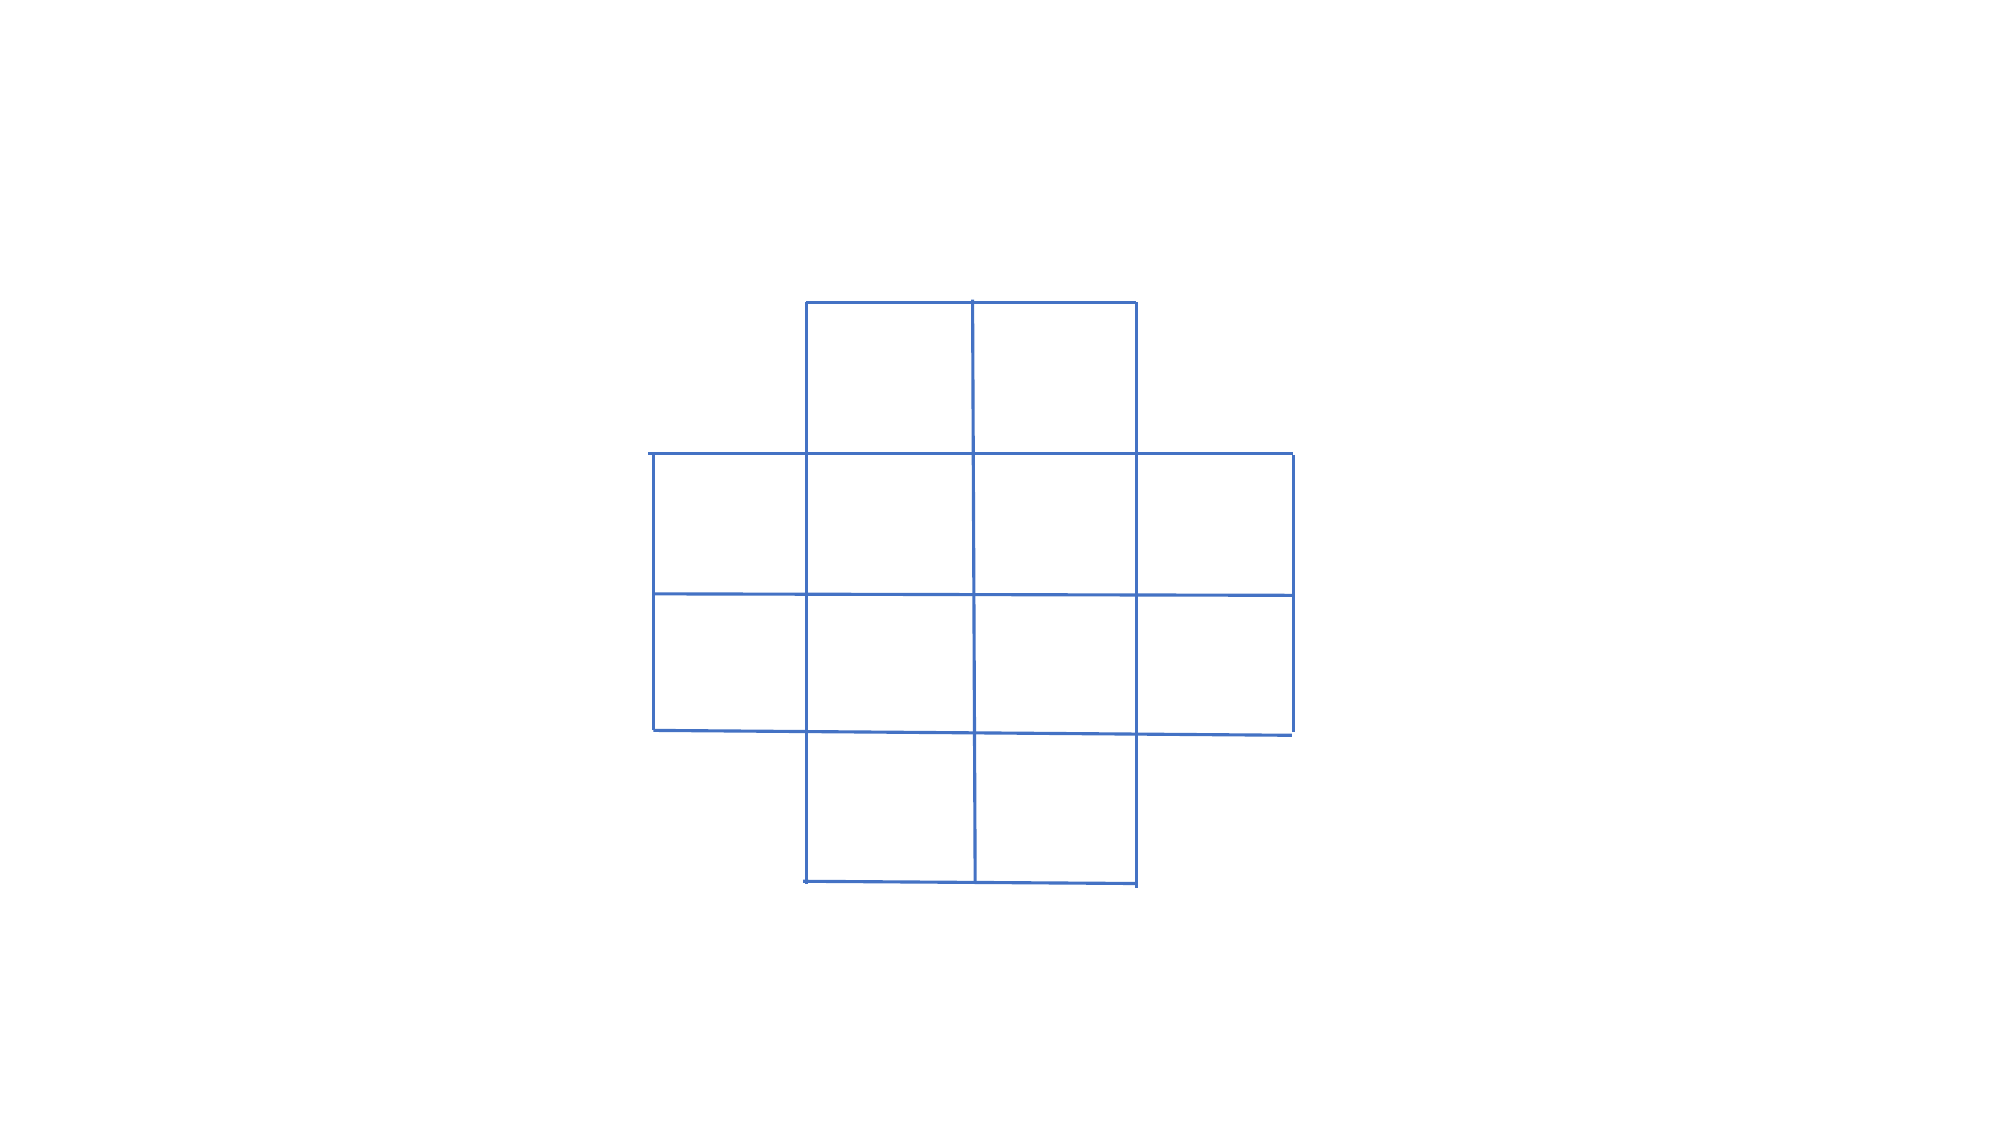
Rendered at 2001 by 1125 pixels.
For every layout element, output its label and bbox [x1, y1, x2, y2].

text_box [648, 299, 1294, 889]
